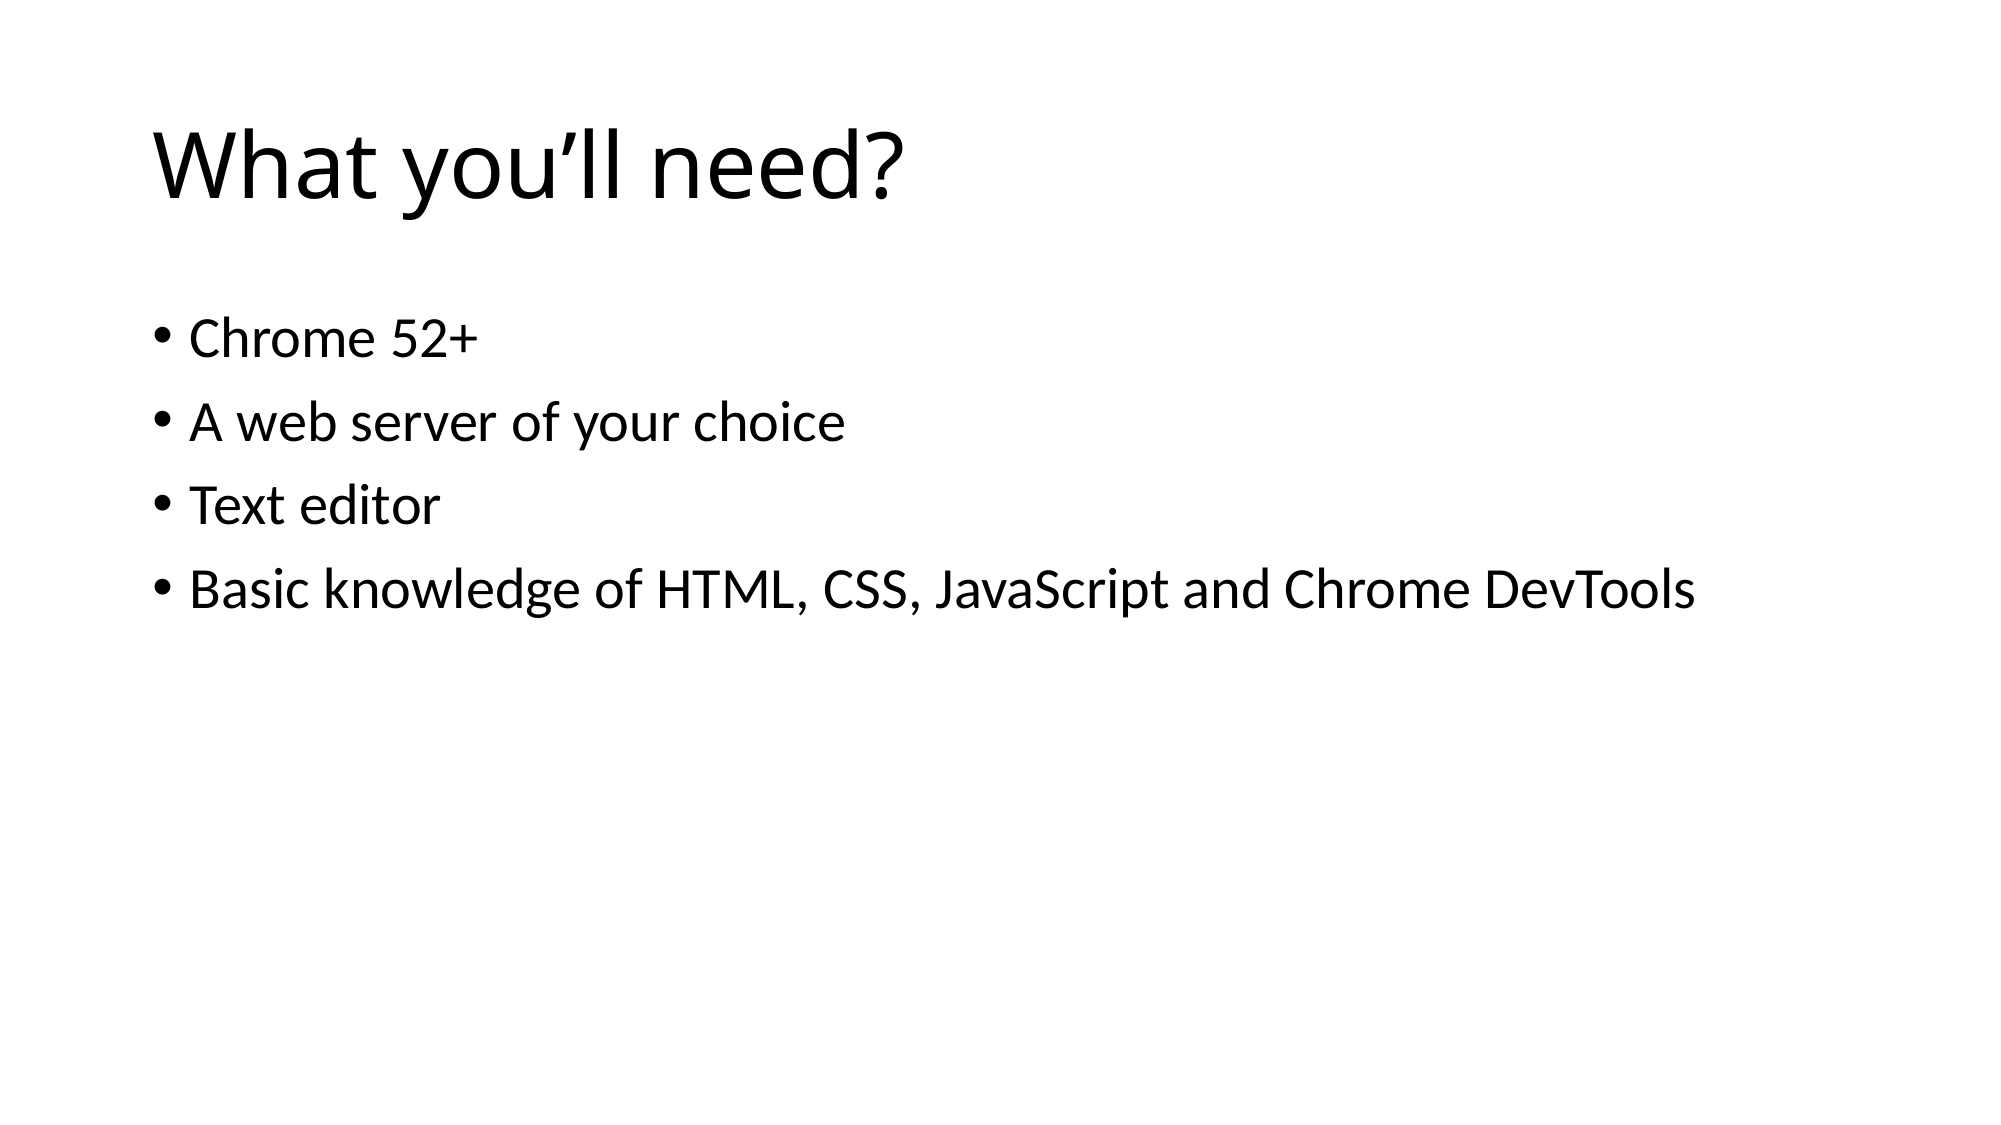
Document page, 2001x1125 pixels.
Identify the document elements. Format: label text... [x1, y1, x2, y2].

list Chrome 52+ A web server of your choice Text editor Basic knowledge of HTML, CSS, JavaScript and Chrome DevTools [137, 299, 1863, 1014]
title What you’ll need? [137, 59, 1863, 278]
